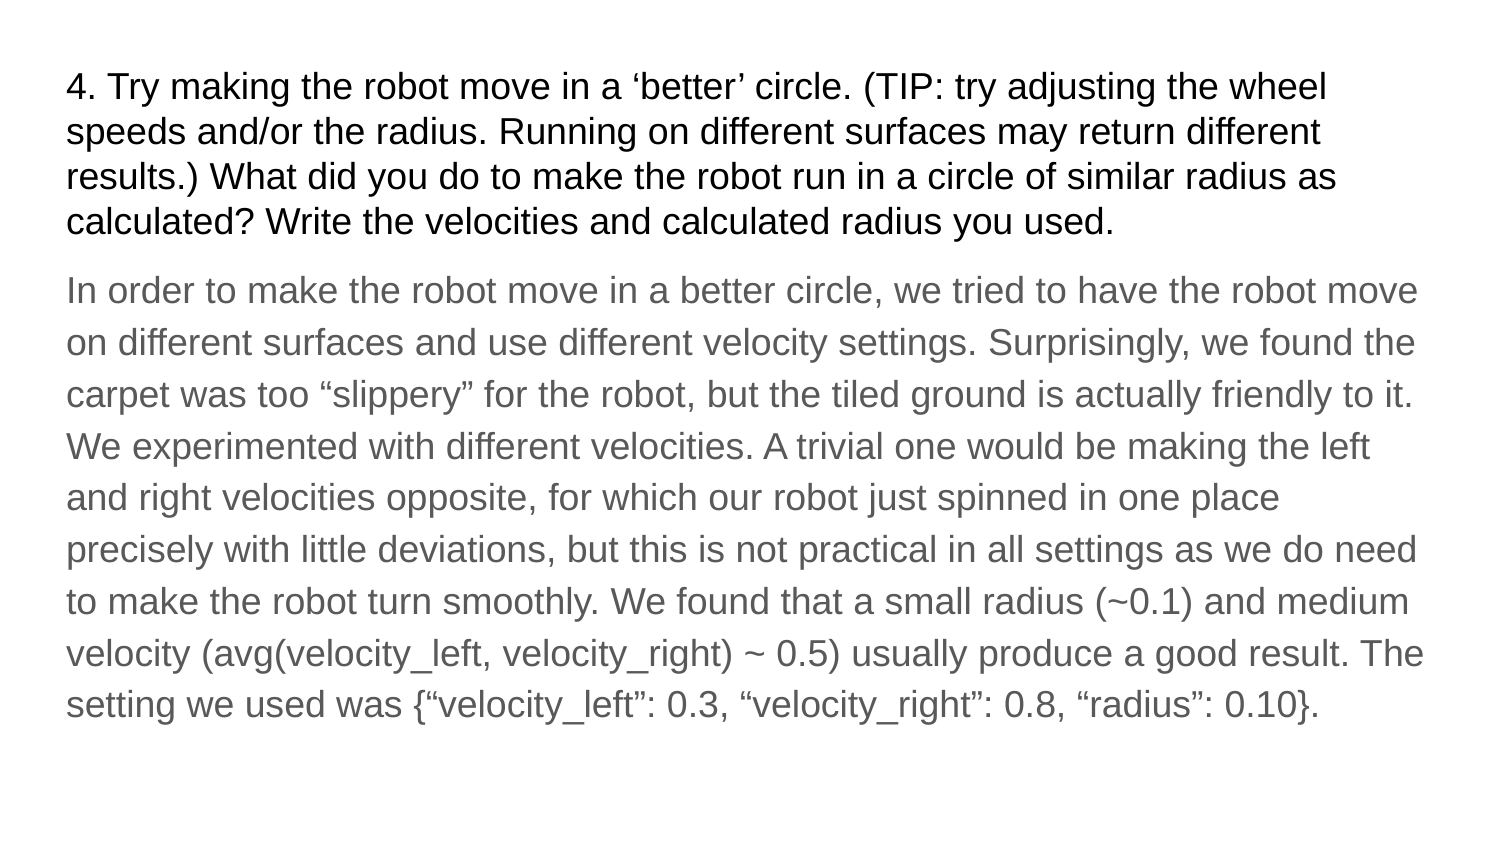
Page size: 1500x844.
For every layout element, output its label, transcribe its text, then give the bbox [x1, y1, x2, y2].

list In order to make the robot move in a better circle, we tried to have the robot move on different surfaces and use different velocity settings. Surprisingly, we found the carpet was too “slippery” for the robot, but the tiled ground is actually friendly to it. We experimented with different velocities. A trivial one would be making the left and right velocities opposite, for which our robot just spinned in one place precisely with little deviations, but this is not practical in all settings as we do need to make the robot turn smoothly. We found that a small radius (~0.1) and medium velocity (avg(velocity_left, velocity_right) ~ 0.5) usually produce a good result. The setting we used was {“velocity_left”: 0.3, “velocity_right”: 0.8, “radius”: 0.10}. [51, 244, 1449, 750]
title 4. Try making the robot move in a ‘better’ circle. (TIP: try adjusting the wheel speeds and/or the radius. Running on different surfaces may return different results.) What did you do to make the robot run in a circle of similar radius as calculated? Write the velocities and calculated radius you used. [51, 47, 1449, 142]
